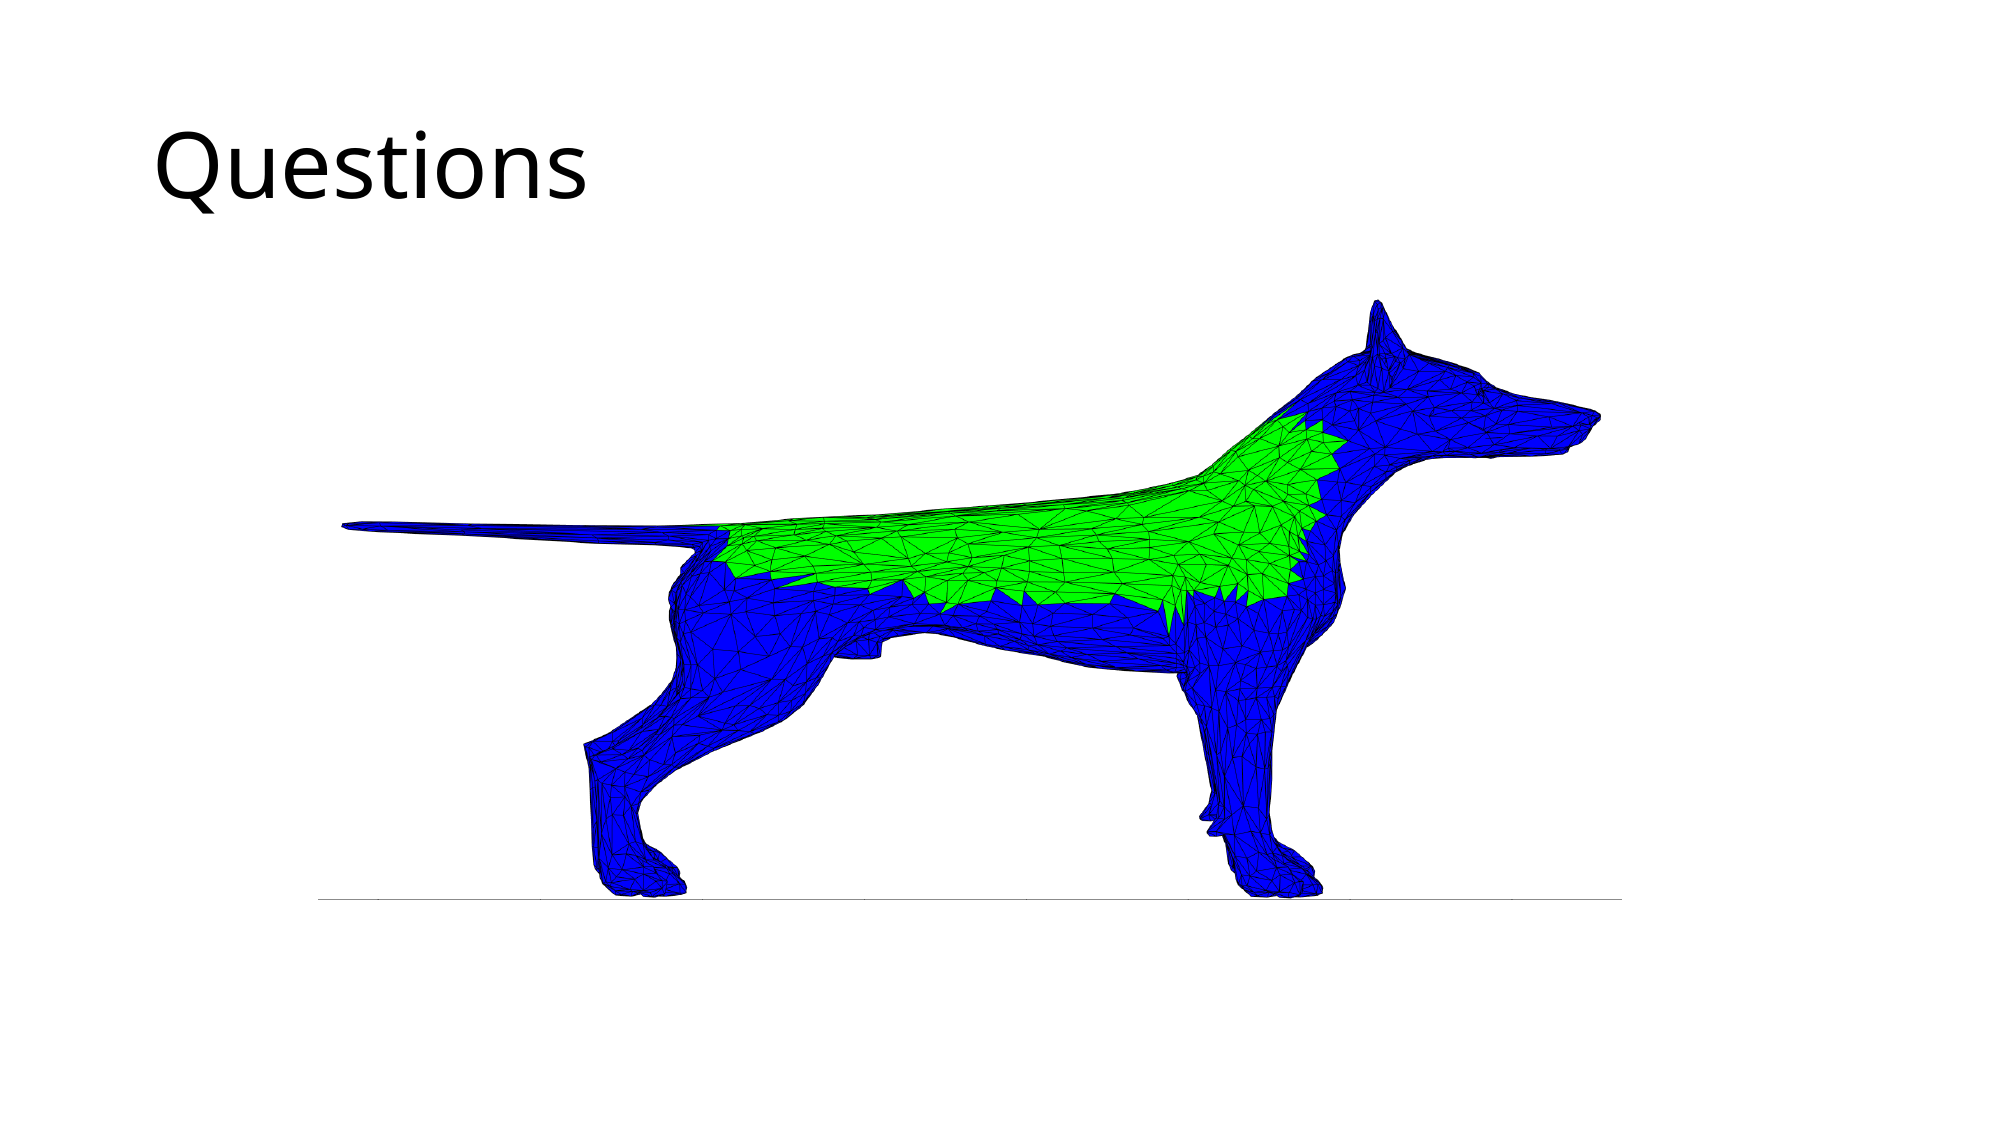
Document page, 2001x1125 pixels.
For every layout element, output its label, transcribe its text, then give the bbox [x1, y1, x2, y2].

picture [318, 277, 1622, 900]
title Questions [137, 59, 1863, 278]
